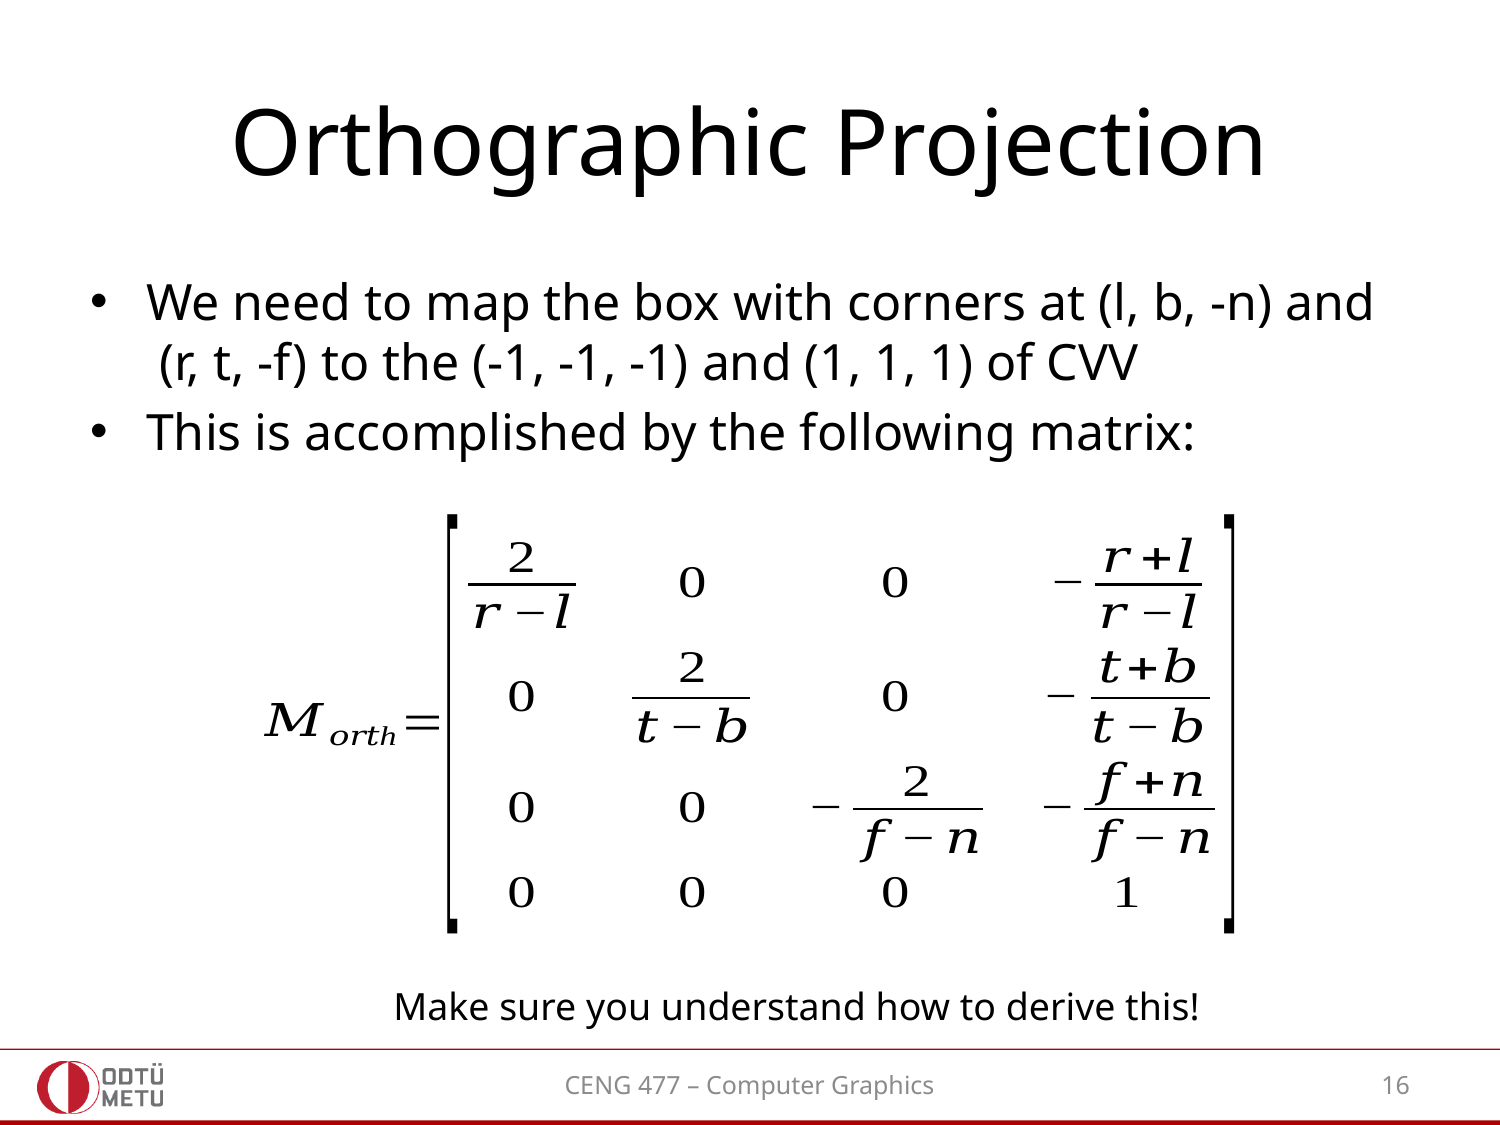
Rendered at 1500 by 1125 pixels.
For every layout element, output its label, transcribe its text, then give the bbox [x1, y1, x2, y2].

slide_number 16 [1074, 1056, 1425, 1117]
list We need to map the box with corners at (l, b, -n) and (r, t, -f) to the (-1, -1, -1) and (1, 1, 1) of CVV This is accomplished by the following matrix: [75, 262, 1425, 1005]
footer CENG 477 – Computer Graphics [512, 1056, 988, 1117]
text_box Make sure you understand how to derive this! [378, 975, 1216, 1036]
title Orthographic Projection [75, 45, 1425, 233]
picture [37, 1061, 163, 1114]
